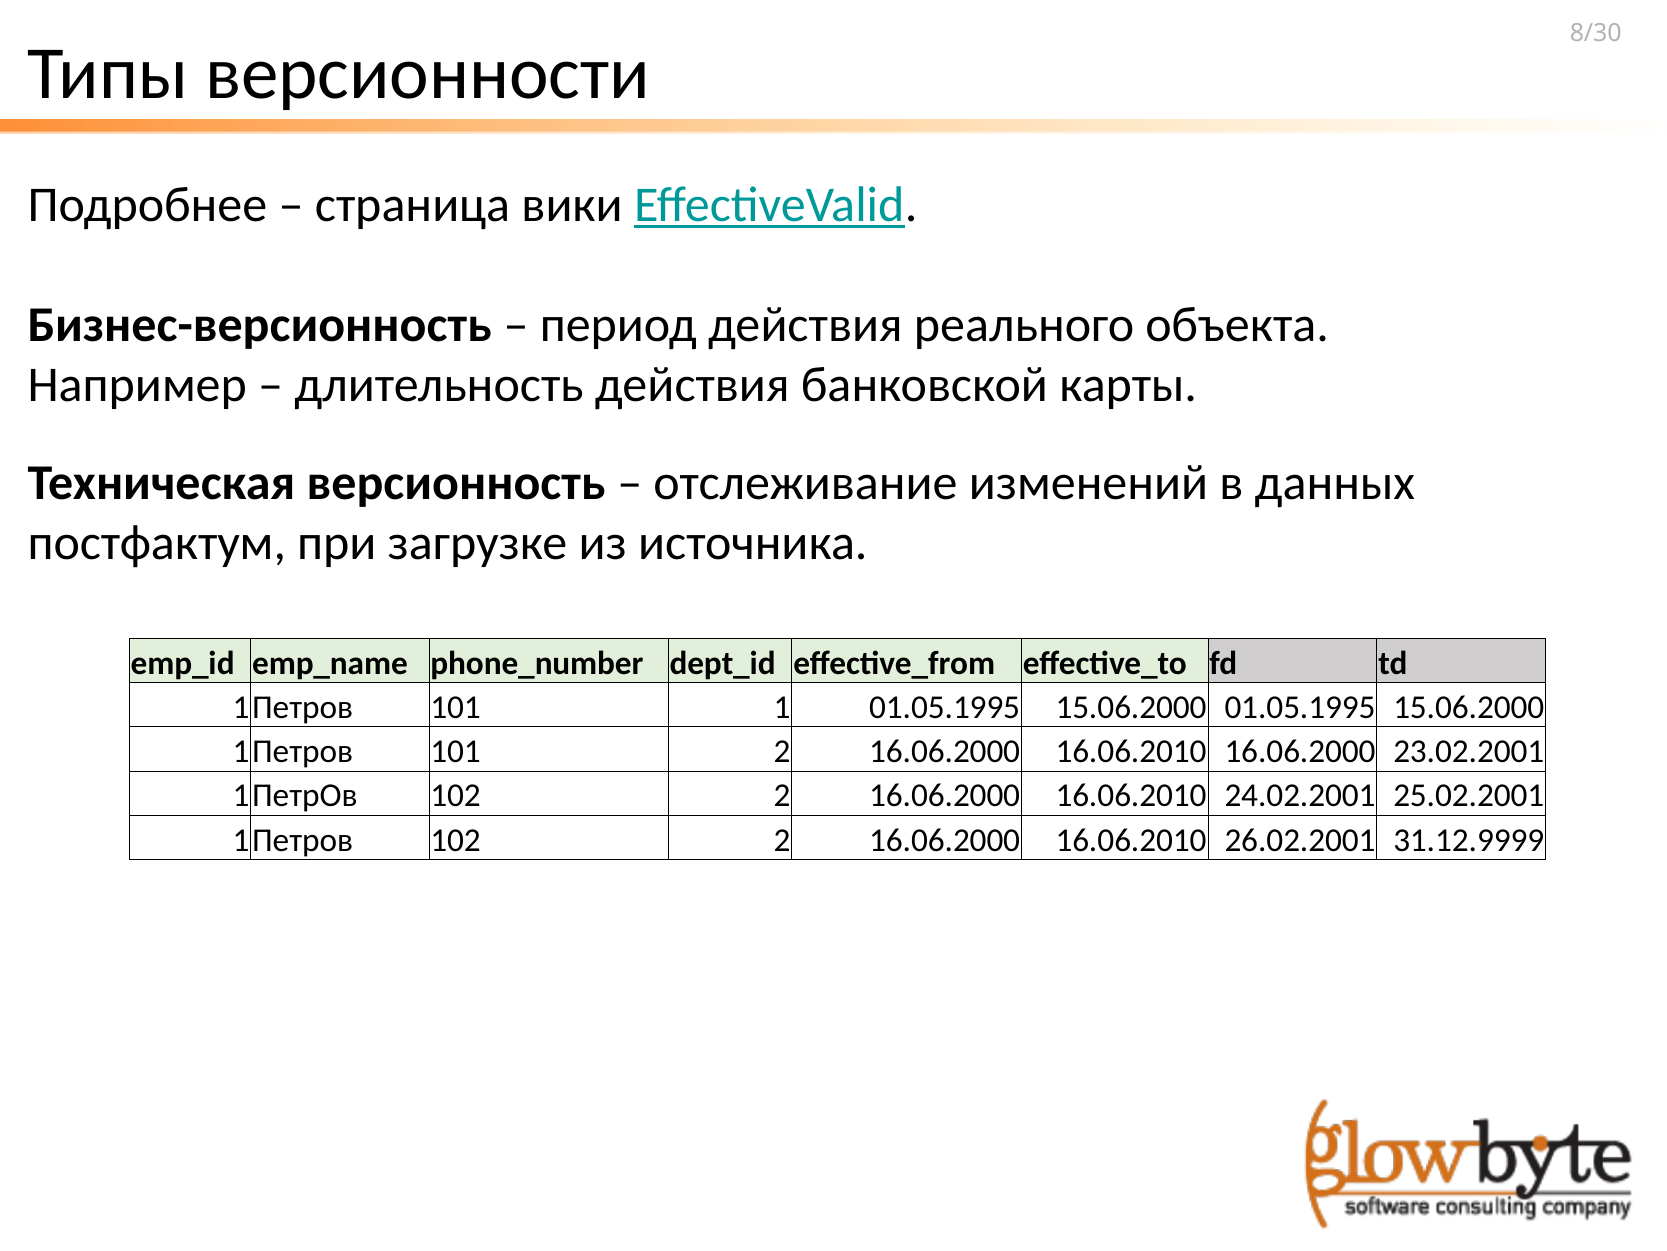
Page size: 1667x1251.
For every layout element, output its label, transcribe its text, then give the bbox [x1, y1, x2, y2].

table_header effective_to [1022, 639, 1208, 682]
table_cell 1 [130, 816, 250, 859]
table_cell 26.02.2001 [1209, 816, 1376, 859]
table_cell 1 [130, 772, 250, 815]
table_cell 2 [669, 772, 791, 815]
table_header phone_number [430, 639, 668, 682]
picture [1291, 1086, 1648, 1244]
table_header td [1377, 639, 1545, 682]
table_cell 15.06.2000 [1377, 683, 1545, 726]
table_cell Петров [251, 683, 429, 726]
table_cell 1 [130, 683, 250, 726]
table_cell 2 [669, 727, 791, 771]
table_cell 31.12.9999 [1377, 816, 1545, 859]
text_box Типы версионности [27, 23, 1474, 117]
table_cell ПетрОв [251, 772, 429, 815]
table_cell 1 [669, 683, 791, 726]
table_cell 16.06.2000 [792, 816, 1021, 859]
table_header fd [1209, 639, 1376, 682]
table_cell 102 [430, 772, 668, 815]
table_cell 01.05.1995 [1209, 683, 1376, 726]
table_cell 16.06.2010 [1022, 772, 1208, 815]
table_cell 01.05.1995 [792, 683, 1021, 726]
table_cell 101 [430, 727, 668, 771]
slide_number 8/30 [1533, 0, 1665, 67]
table_cell Петров [251, 816, 429, 859]
table_header dept_id [669, 639, 791, 682]
table_cell 16.06.2000 [792, 727, 1021, 771]
table_cell 25.02.2001 [1377, 772, 1545, 815]
table_header emp_id [130, 639, 250, 682]
table_cell 101 [430, 683, 668, 726]
table_cell 102 [430, 816, 668, 859]
table_cell 15.06.2000 [1022, 683, 1208, 726]
table_cell 16.06.2000 [792, 772, 1021, 815]
table_header effective_from [792, 639, 1021, 682]
table_cell 16.06.2000 [1209, 727, 1376, 771]
table_cell 23.02.2001 [1377, 727, 1545, 771]
table_cell Петров [251, 727, 429, 771]
table_cell 1 [130, 727, 250, 771]
table_cell 2 [669, 816, 791, 859]
table_cell 16.06.2010 [1022, 816, 1208, 859]
table_cell 24.02.2001 [1209, 772, 1376, 815]
table_cell 16.06.2010 [1022, 727, 1208, 771]
text_box Техническая версионность – отслеживание изменений в данных постфактум, при загрузке из источника. [27, 449, 1474, 595]
picture [0, 119, 1667, 134]
table_header emp_name [251, 639, 429, 682]
text_box Подробнее – страница вики EffectiveValid. Бизнес-версионность – период действия реального объекта. Например – длительность действия банковской карты. [27, 171, 1474, 425]
